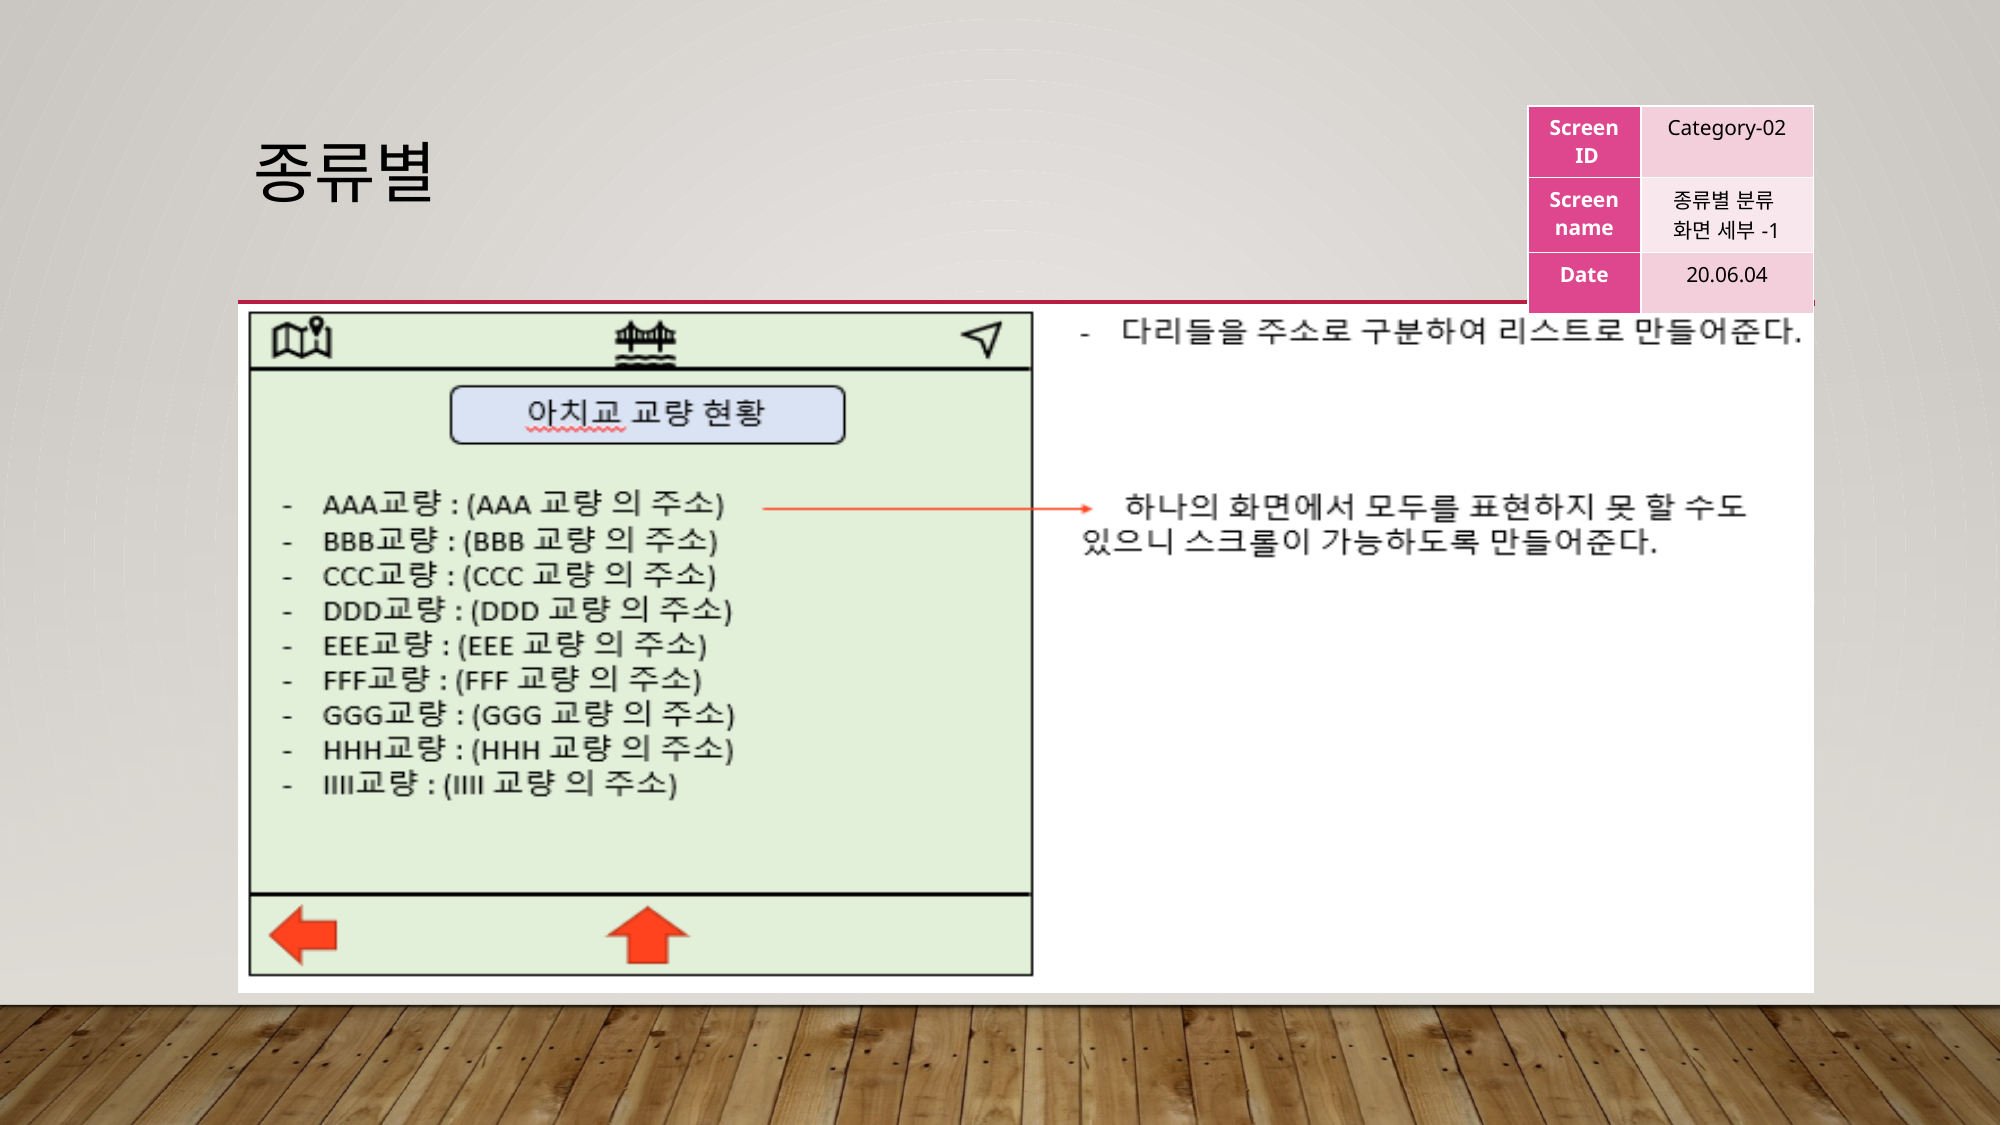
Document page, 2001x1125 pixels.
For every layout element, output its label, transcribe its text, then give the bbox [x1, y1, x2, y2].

table_cell 종류별 분류 화면 세부-1 [1642, 178, 1813, 252]
title 종류별 [238, 131, 1527, 303]
table_cell 20.06.04 [1642, 253, 1813, 303]
table_cell Date [1529, 253, 1640, 303]
table_header Category-02 [1642, 107, 1813, 177]
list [237, 303, 1814, 994]
picture [0, 1005, 2000, 1125]
table_header Screen ID [1529, 107, 1640, 177]
table_cell Screen name [1529, 178, 1640, 252]
